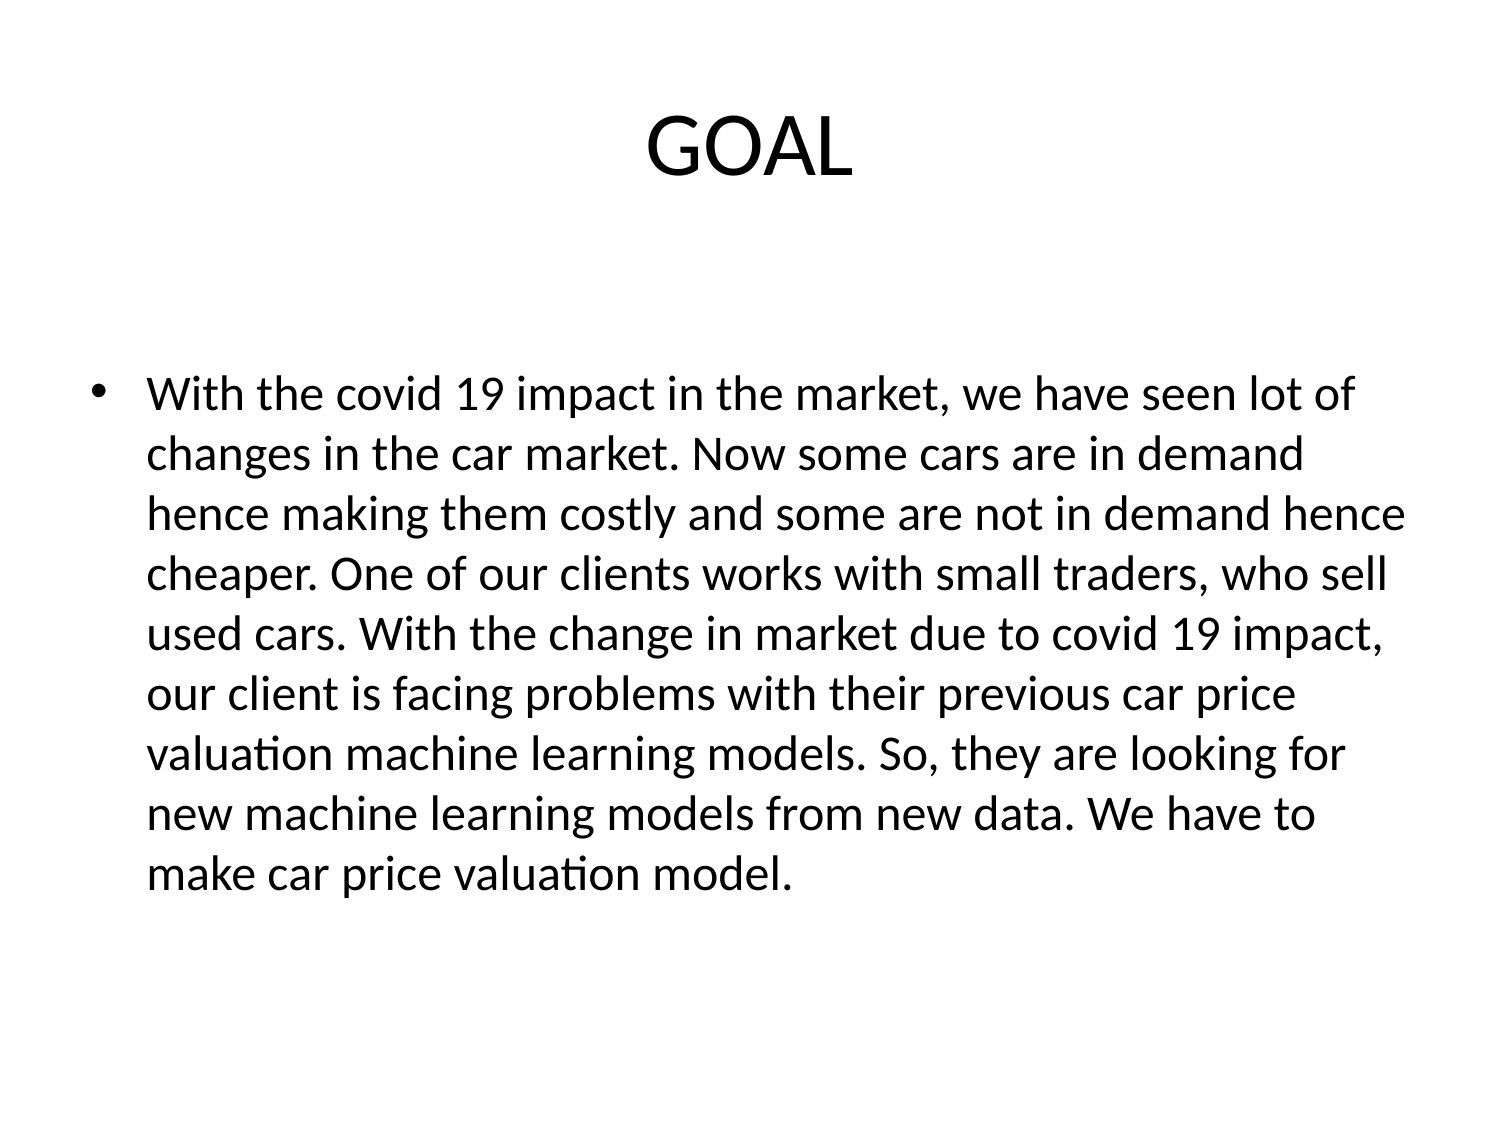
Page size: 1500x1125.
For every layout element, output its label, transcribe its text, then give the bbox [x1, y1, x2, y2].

list With the covid 19 impact in the market, we have seen lot of changes in the car market. Now some cars are in demand hence making them costly and some are not in demand hence cheaper. One of our clients works with small traders, who sell used cars. With the change in market due to covid 19 impact, our client is facing problems with their previous car price valuation machine learning models. So, they are looking for new machine learning models from new data. We have to make car price valuation model. [75, 262, 1425, 1005]
title GOAL [75, 45, 1425, 233]
